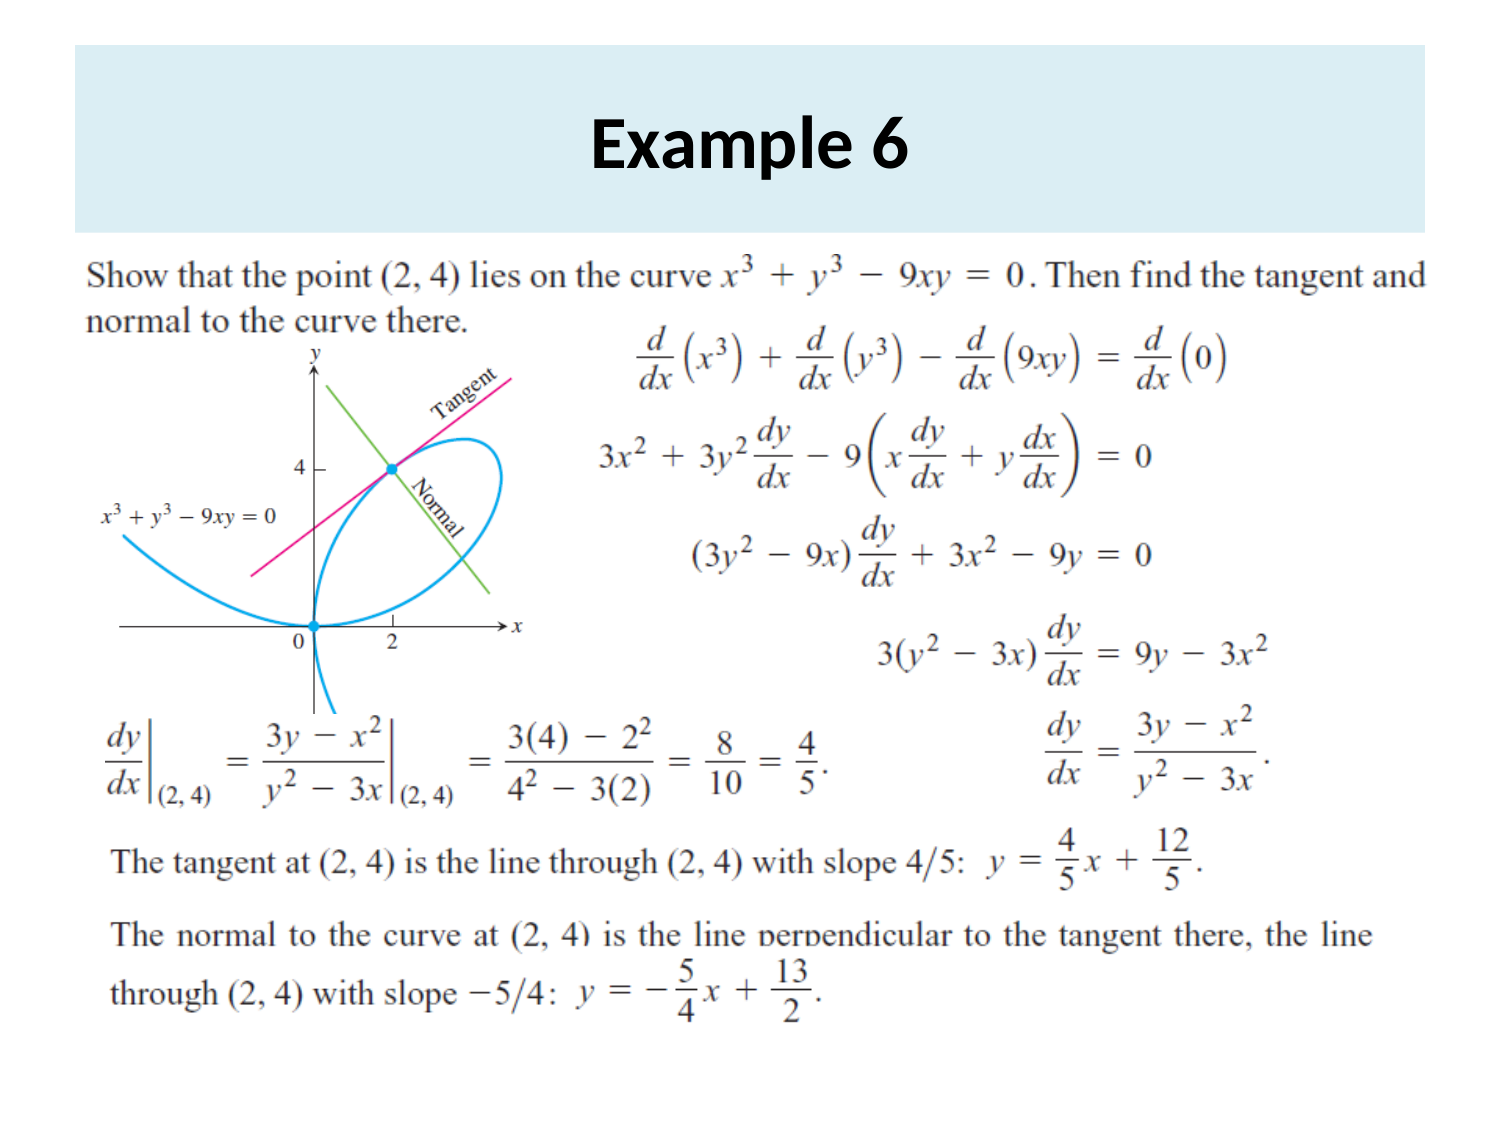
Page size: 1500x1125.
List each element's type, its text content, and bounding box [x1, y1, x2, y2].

title Example 6 [75, 45, 1425, 233]
picture [105, 913, 1381, 1027]
picture [105, 820, 1209, 901]
picture [81, 254, 1430, 819]
